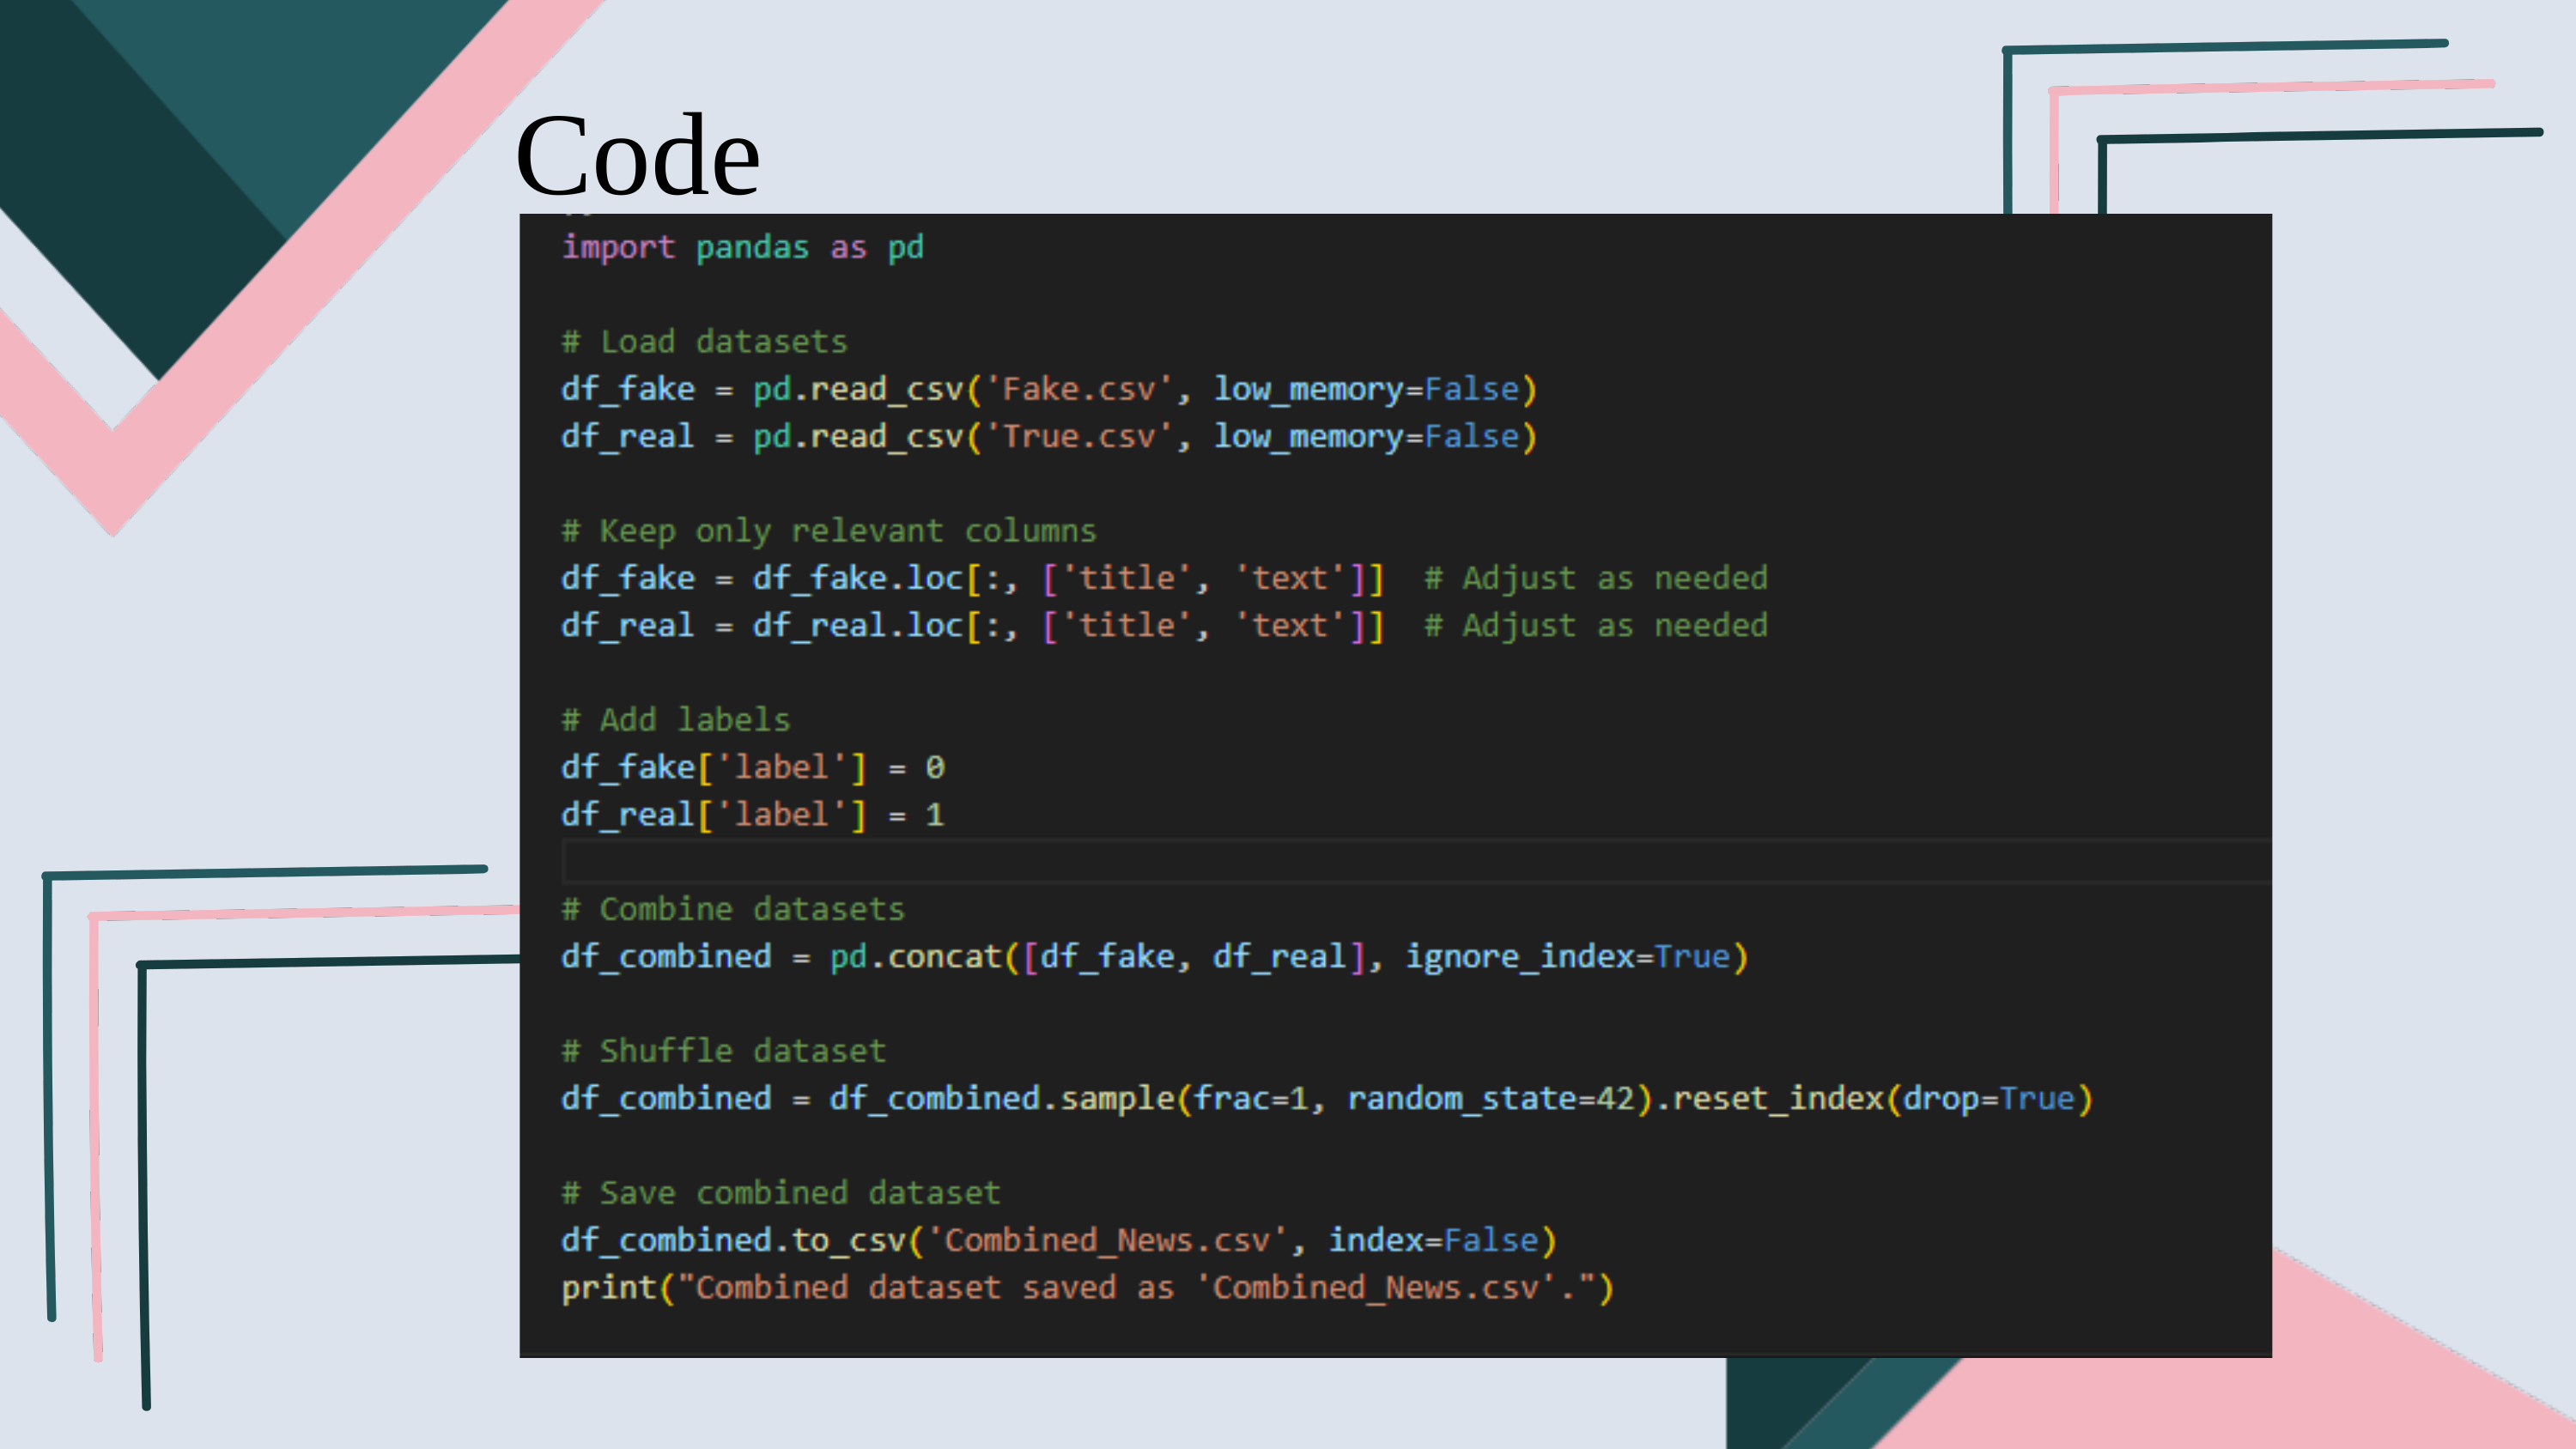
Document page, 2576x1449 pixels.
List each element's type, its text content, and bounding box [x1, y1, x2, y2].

text_box [39, 864, 584, 1413]
text_box [1722, 1085, 2576, 1449]
picture [519, 214, 2273, 1358]
text_box [0, 0, 680, 537]
text_box Code [501, 70, 1206, 366]
text_box [2000, 38, 2545, 588]
